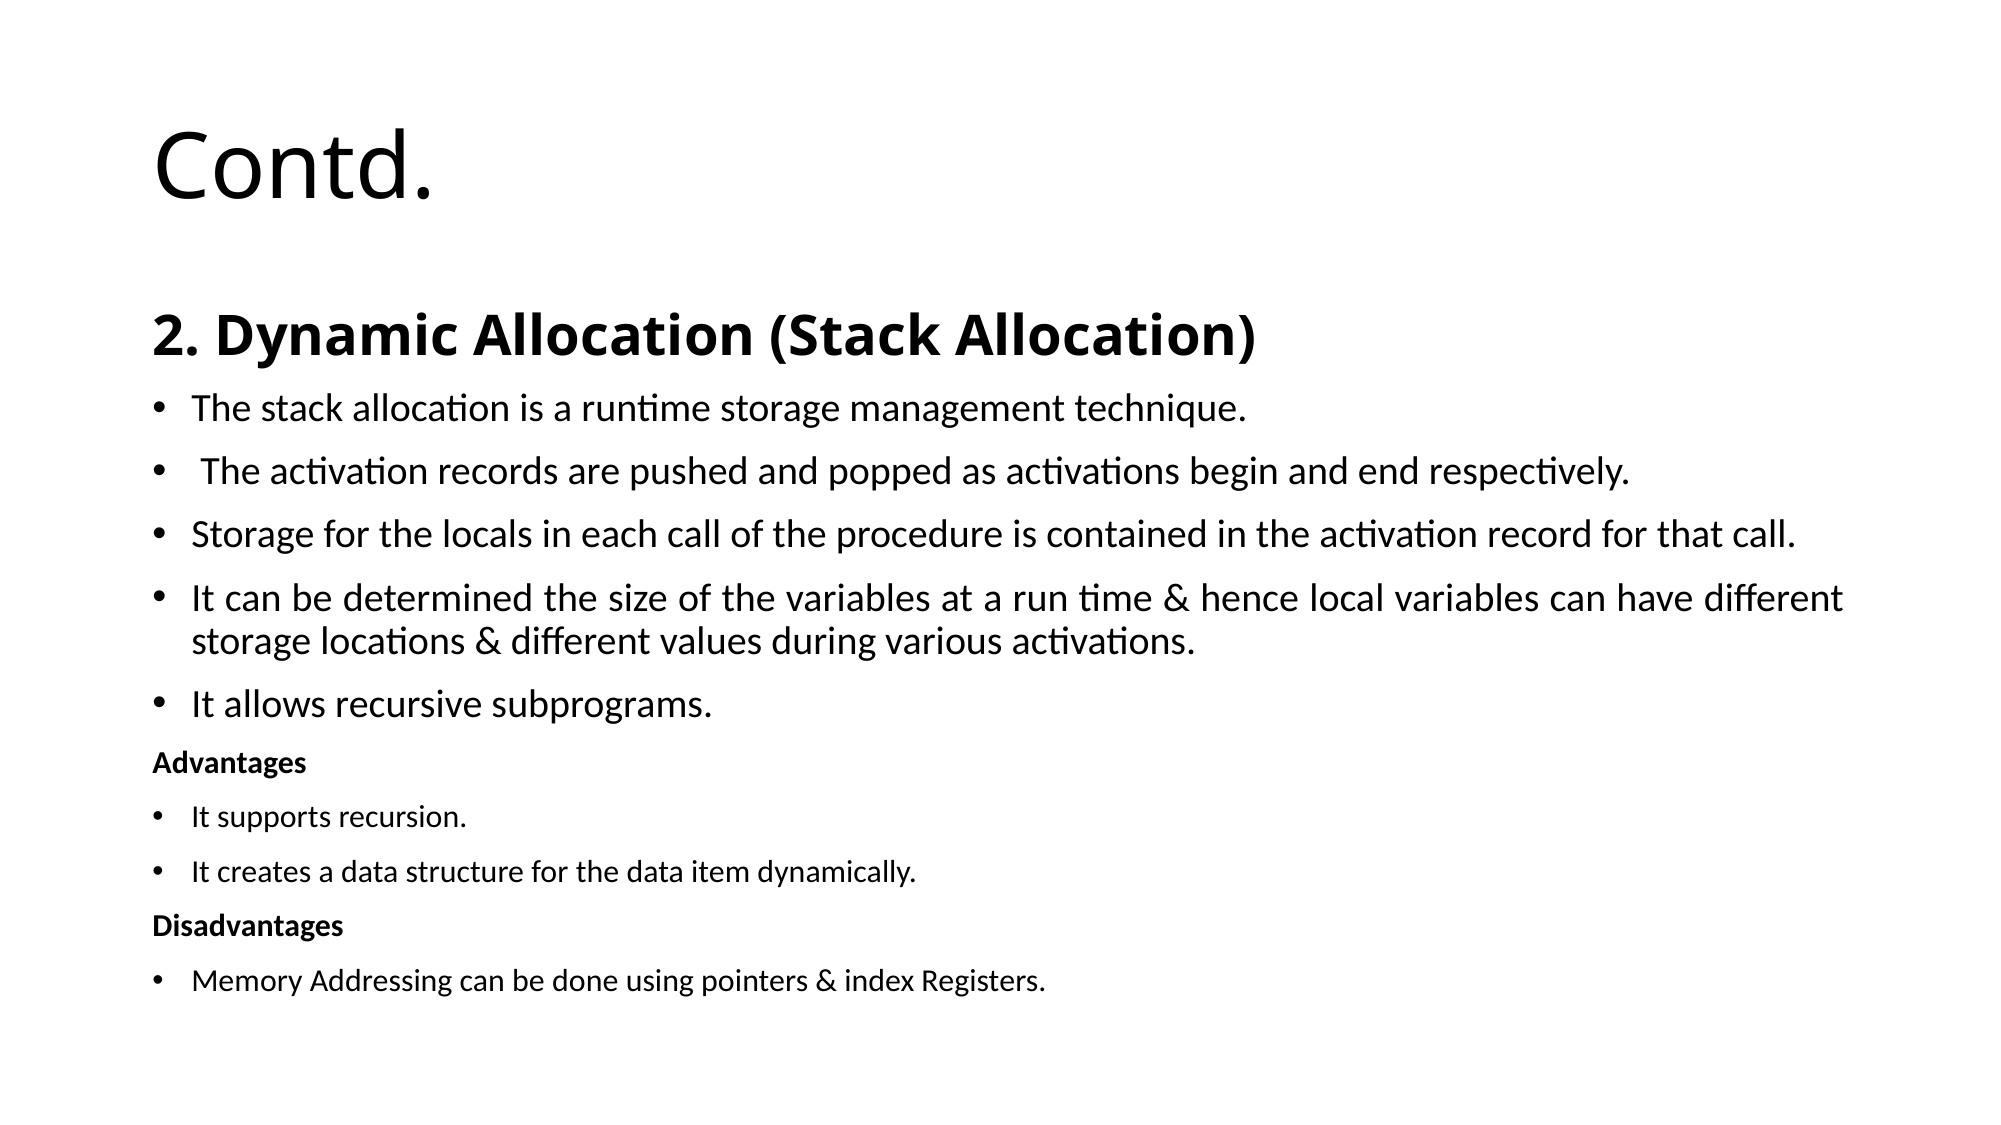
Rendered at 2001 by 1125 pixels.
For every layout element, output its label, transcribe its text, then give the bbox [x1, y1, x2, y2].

title Contd. [137, 59, 1863, 278]
list 2. Dynamic Allocation (Stack Allocation) The stack allocation is a runtime storage management technique. The activation records are pushed and popped as activations begin and end respectively. Storage for the locals in each call of the procedure is contained in the activation record for that call. It can be determined the size of the variables at a run time & hence local variables can have different storage locations & different values during various activations. It allows recursive subprograms. Advantages It supports recursion. It creates a data structure for the data item dynamically. Disadvantages Memory Addressing can be done using pointers & index Registers. [137, 299, 1863, 1014]
